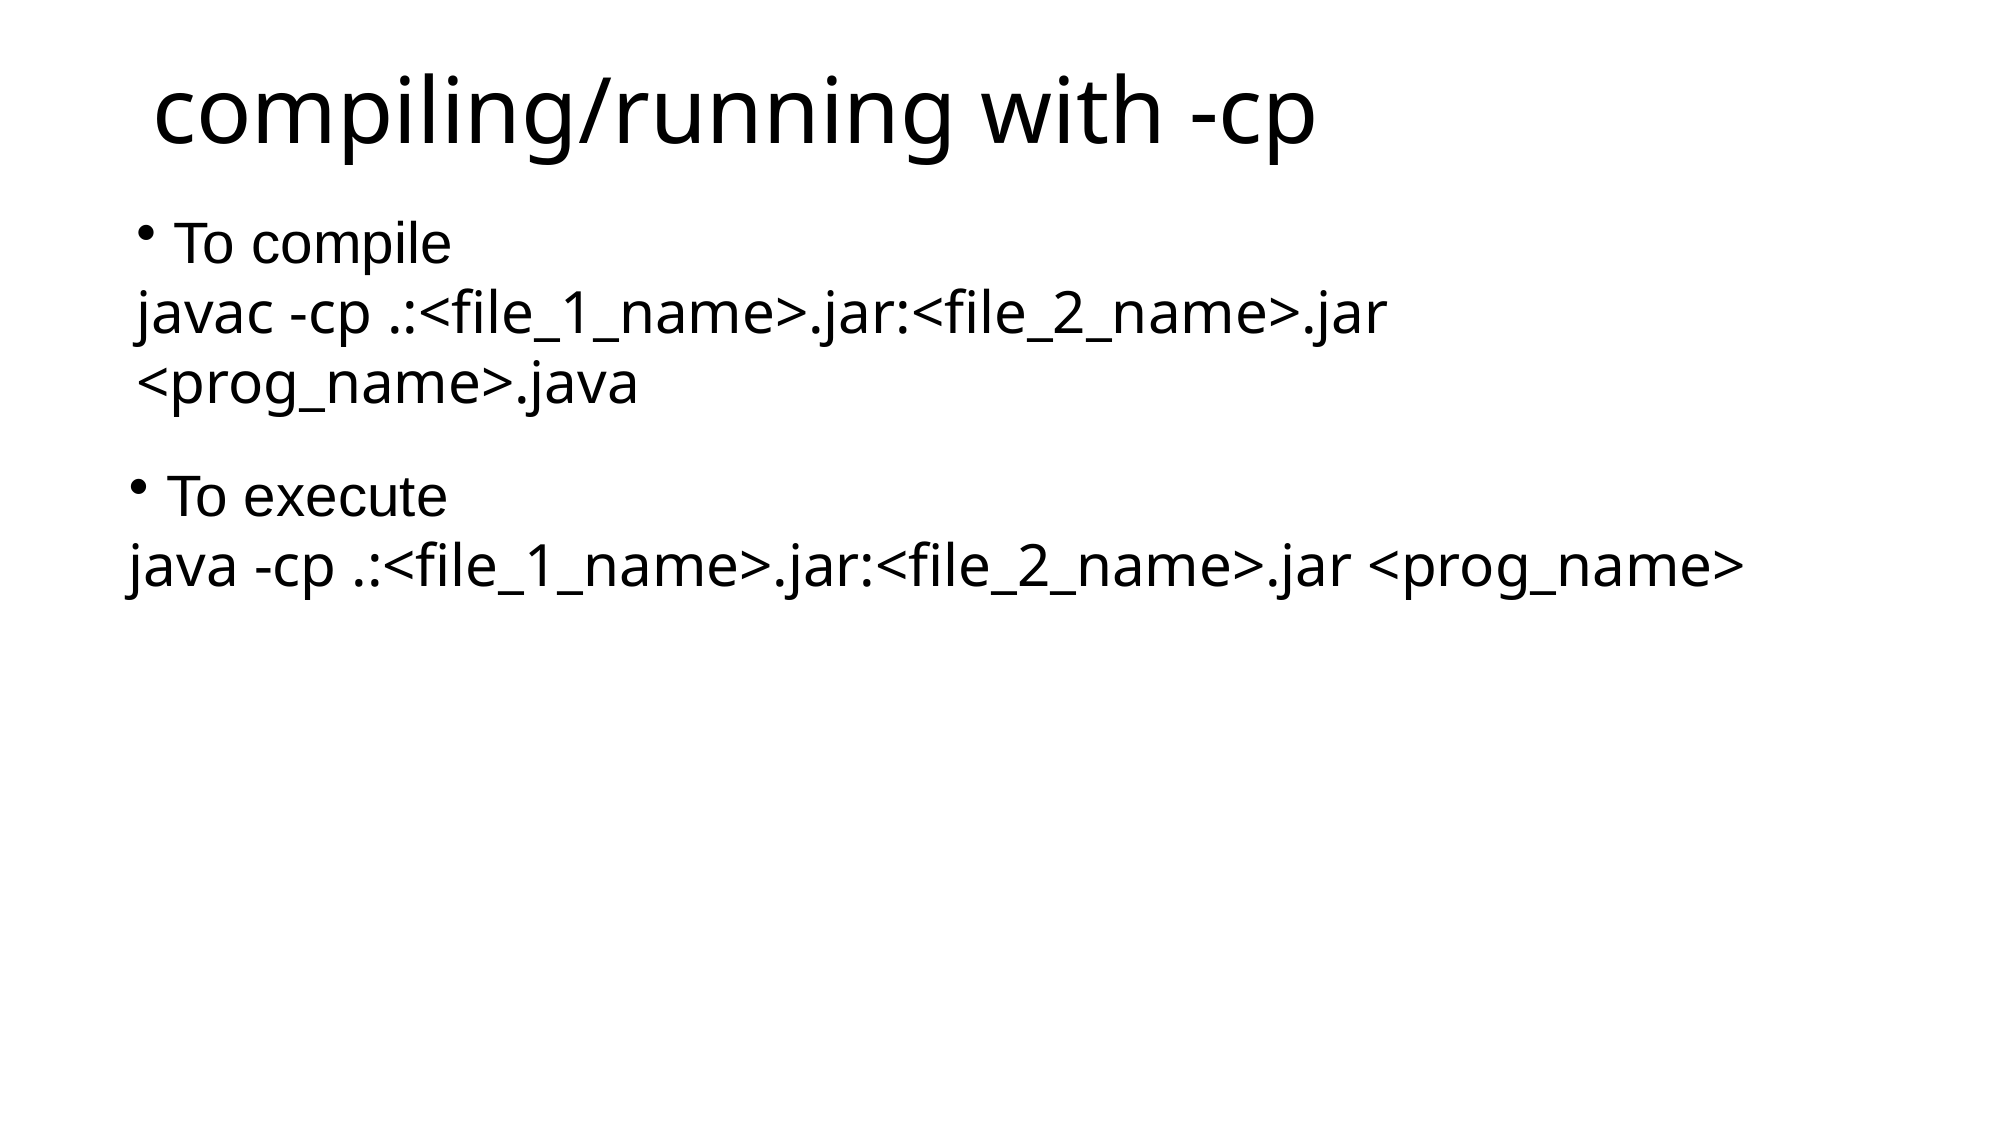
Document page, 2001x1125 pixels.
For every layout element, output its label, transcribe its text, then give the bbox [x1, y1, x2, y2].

text_box To execute java -cp .:<file_1_name>.jar:<file_2_name>.jar <prog_name> [114, 450, 1775, 606]
list To compile javac -cp .:<file_1_name>.jar:<file_2_name>.jar <prog_name>.java [121, 0, 1921, 637]
